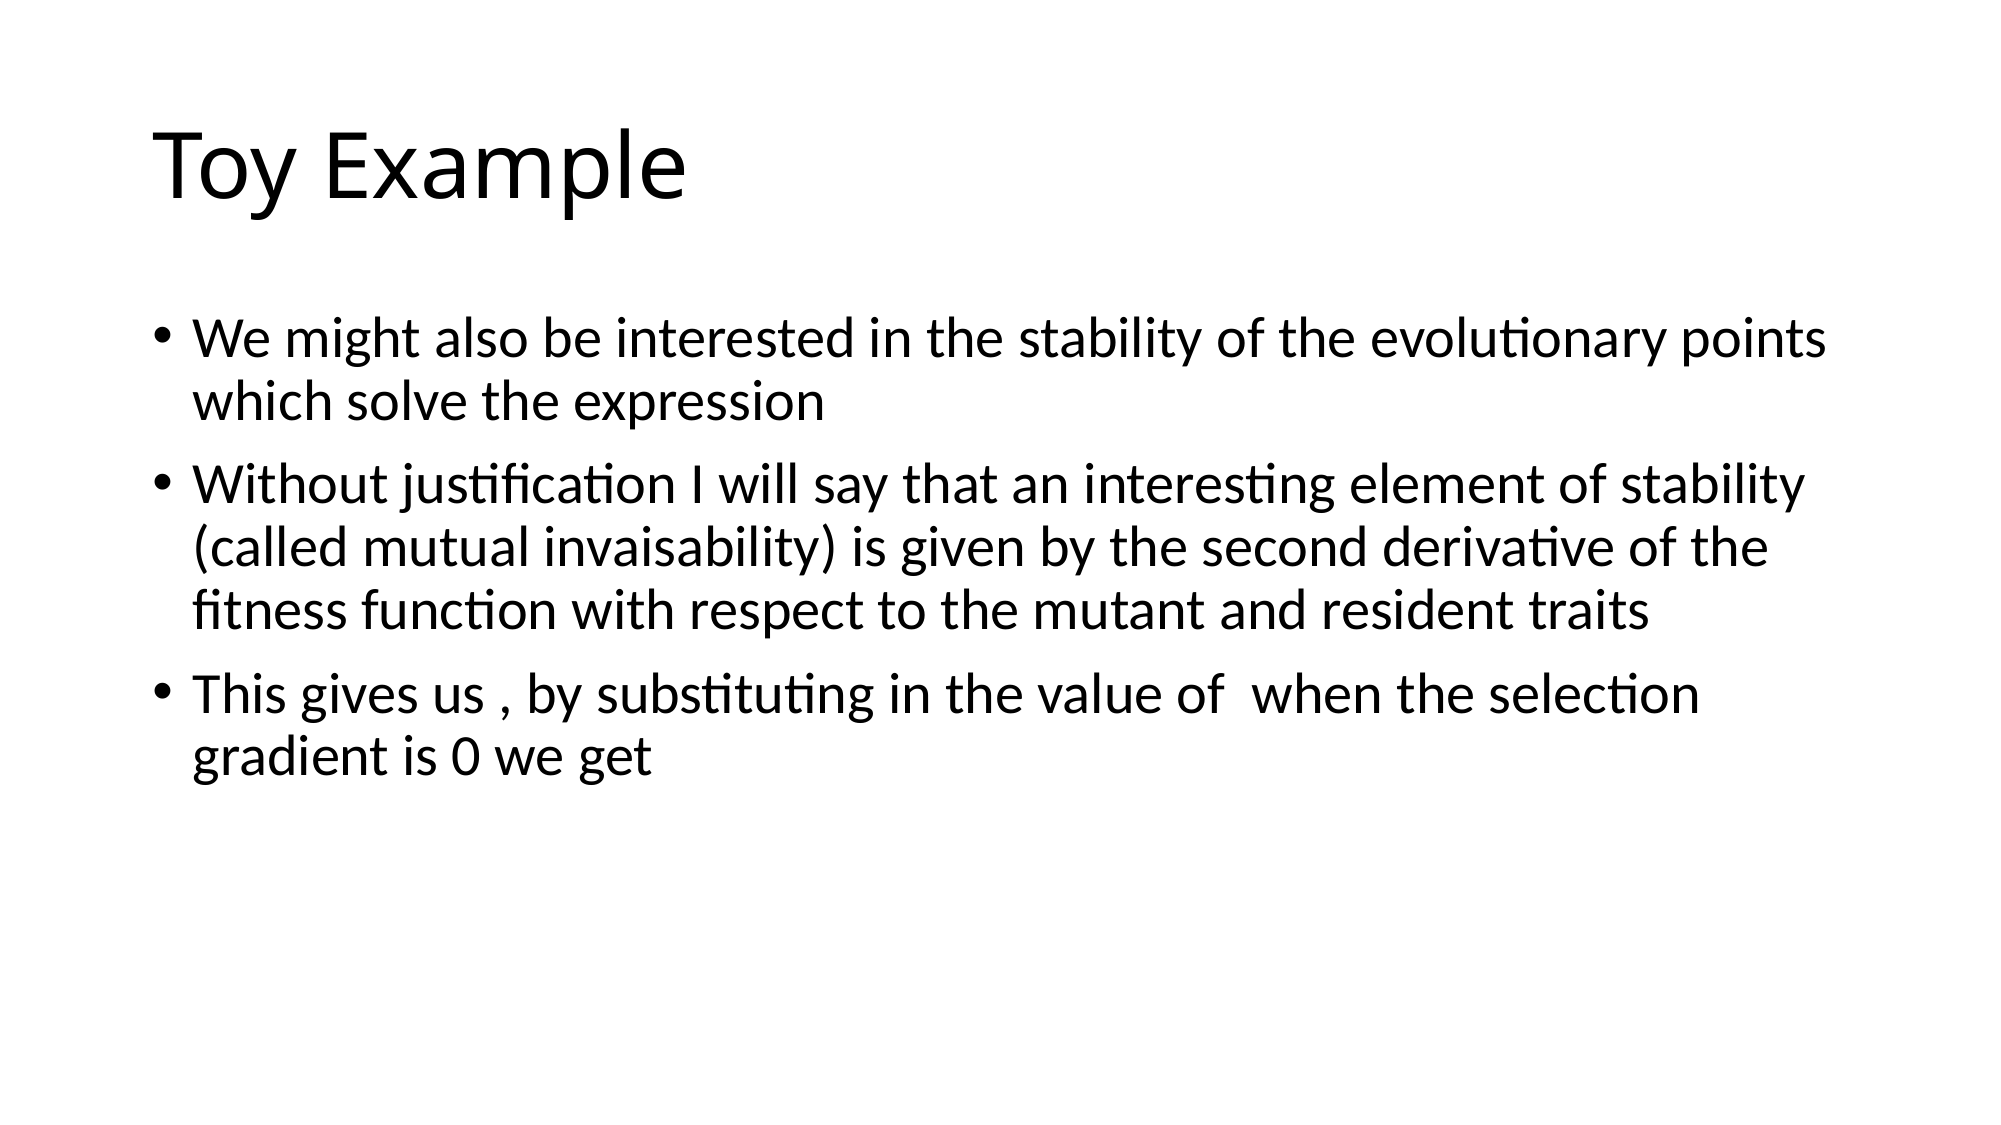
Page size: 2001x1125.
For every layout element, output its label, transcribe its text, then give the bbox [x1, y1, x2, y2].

title Toy Example [137, 59, 1863, 278]
